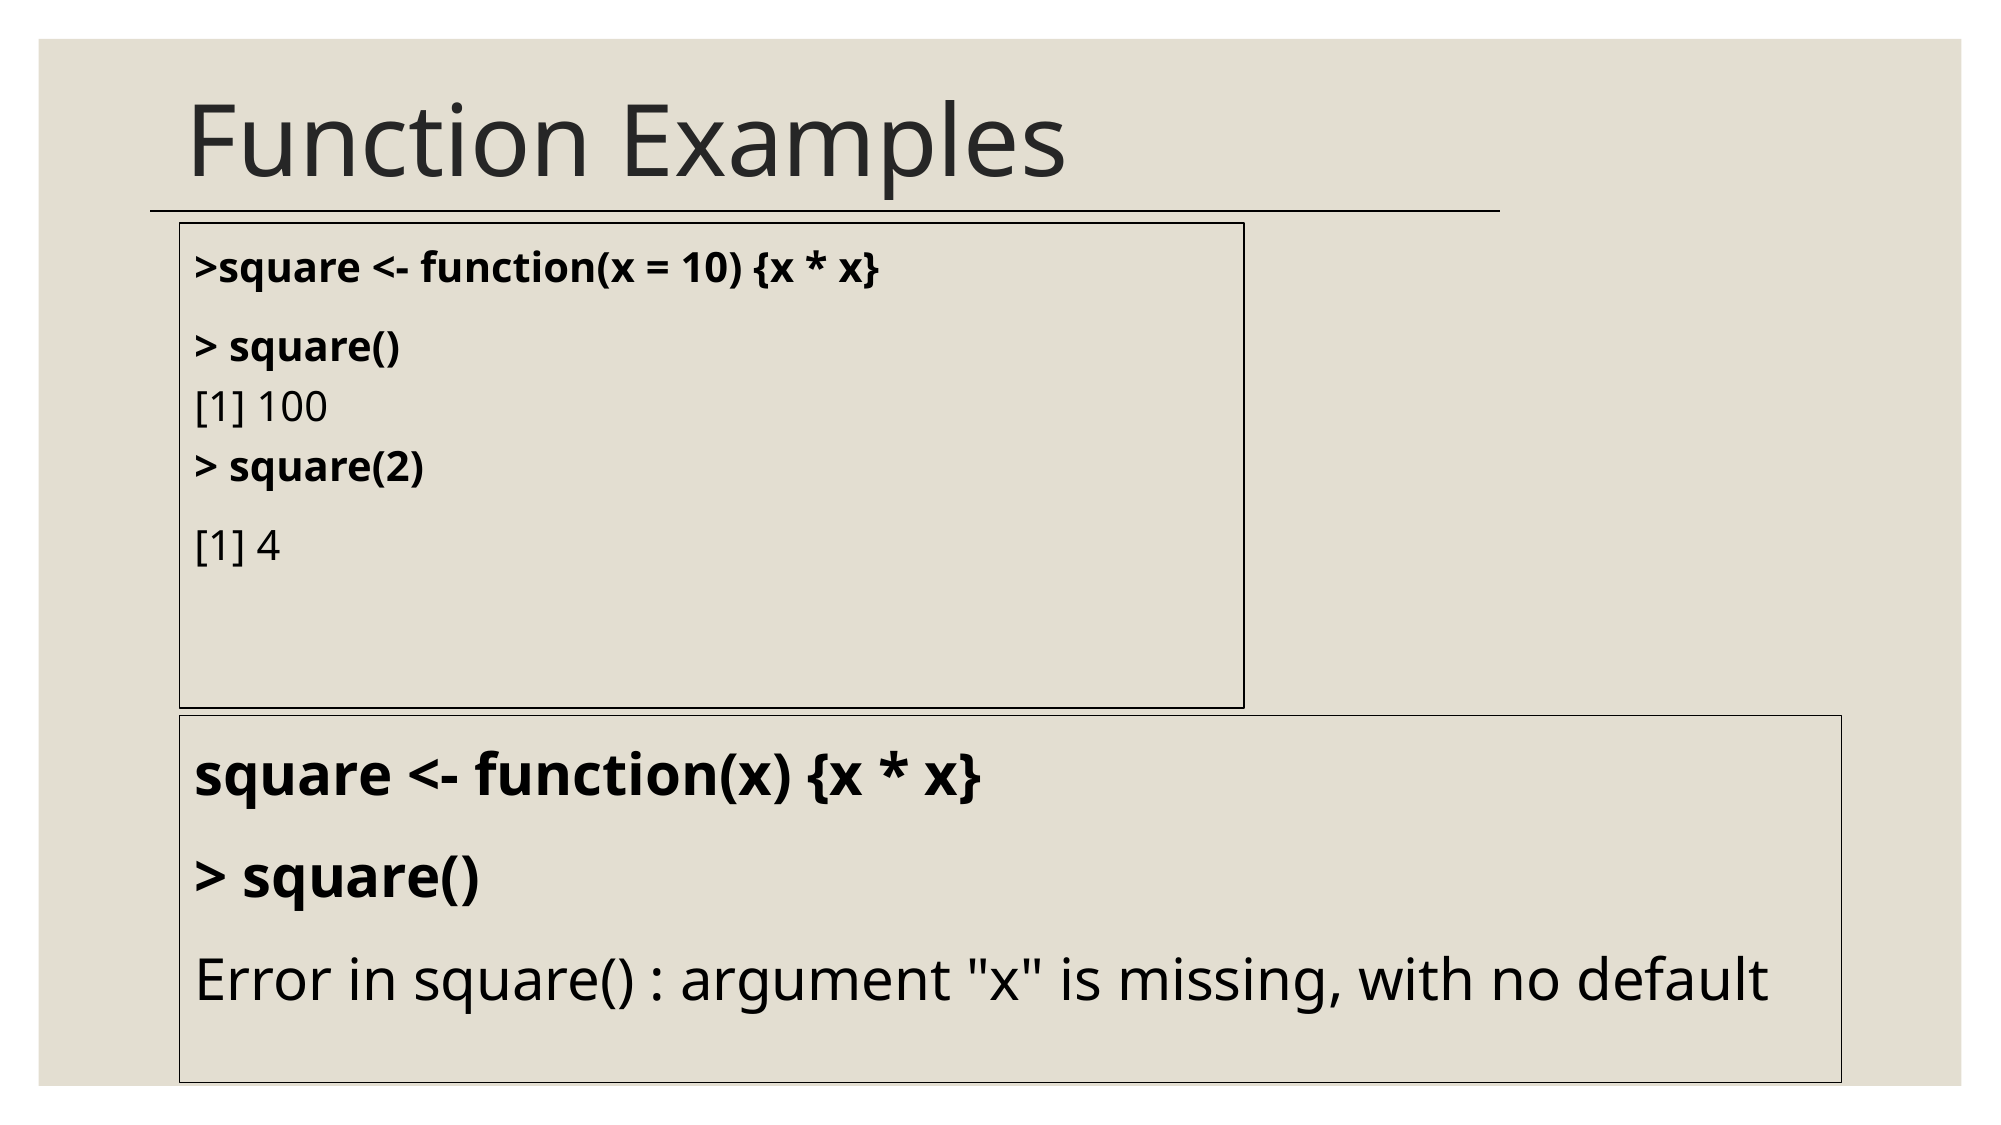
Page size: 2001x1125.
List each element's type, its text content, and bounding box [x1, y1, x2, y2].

list >square <- function(x = 10) {x * x} > square() [1] 100 > square(2) [1] 4 [179, 222, 1245, 709]
text_box square <- function(x) {x * x} > square() Error in square() : argument "x" is missing, with no default [179, 715, 1842, 1083]
title Function Examples [170, 32, 1821, 258]
